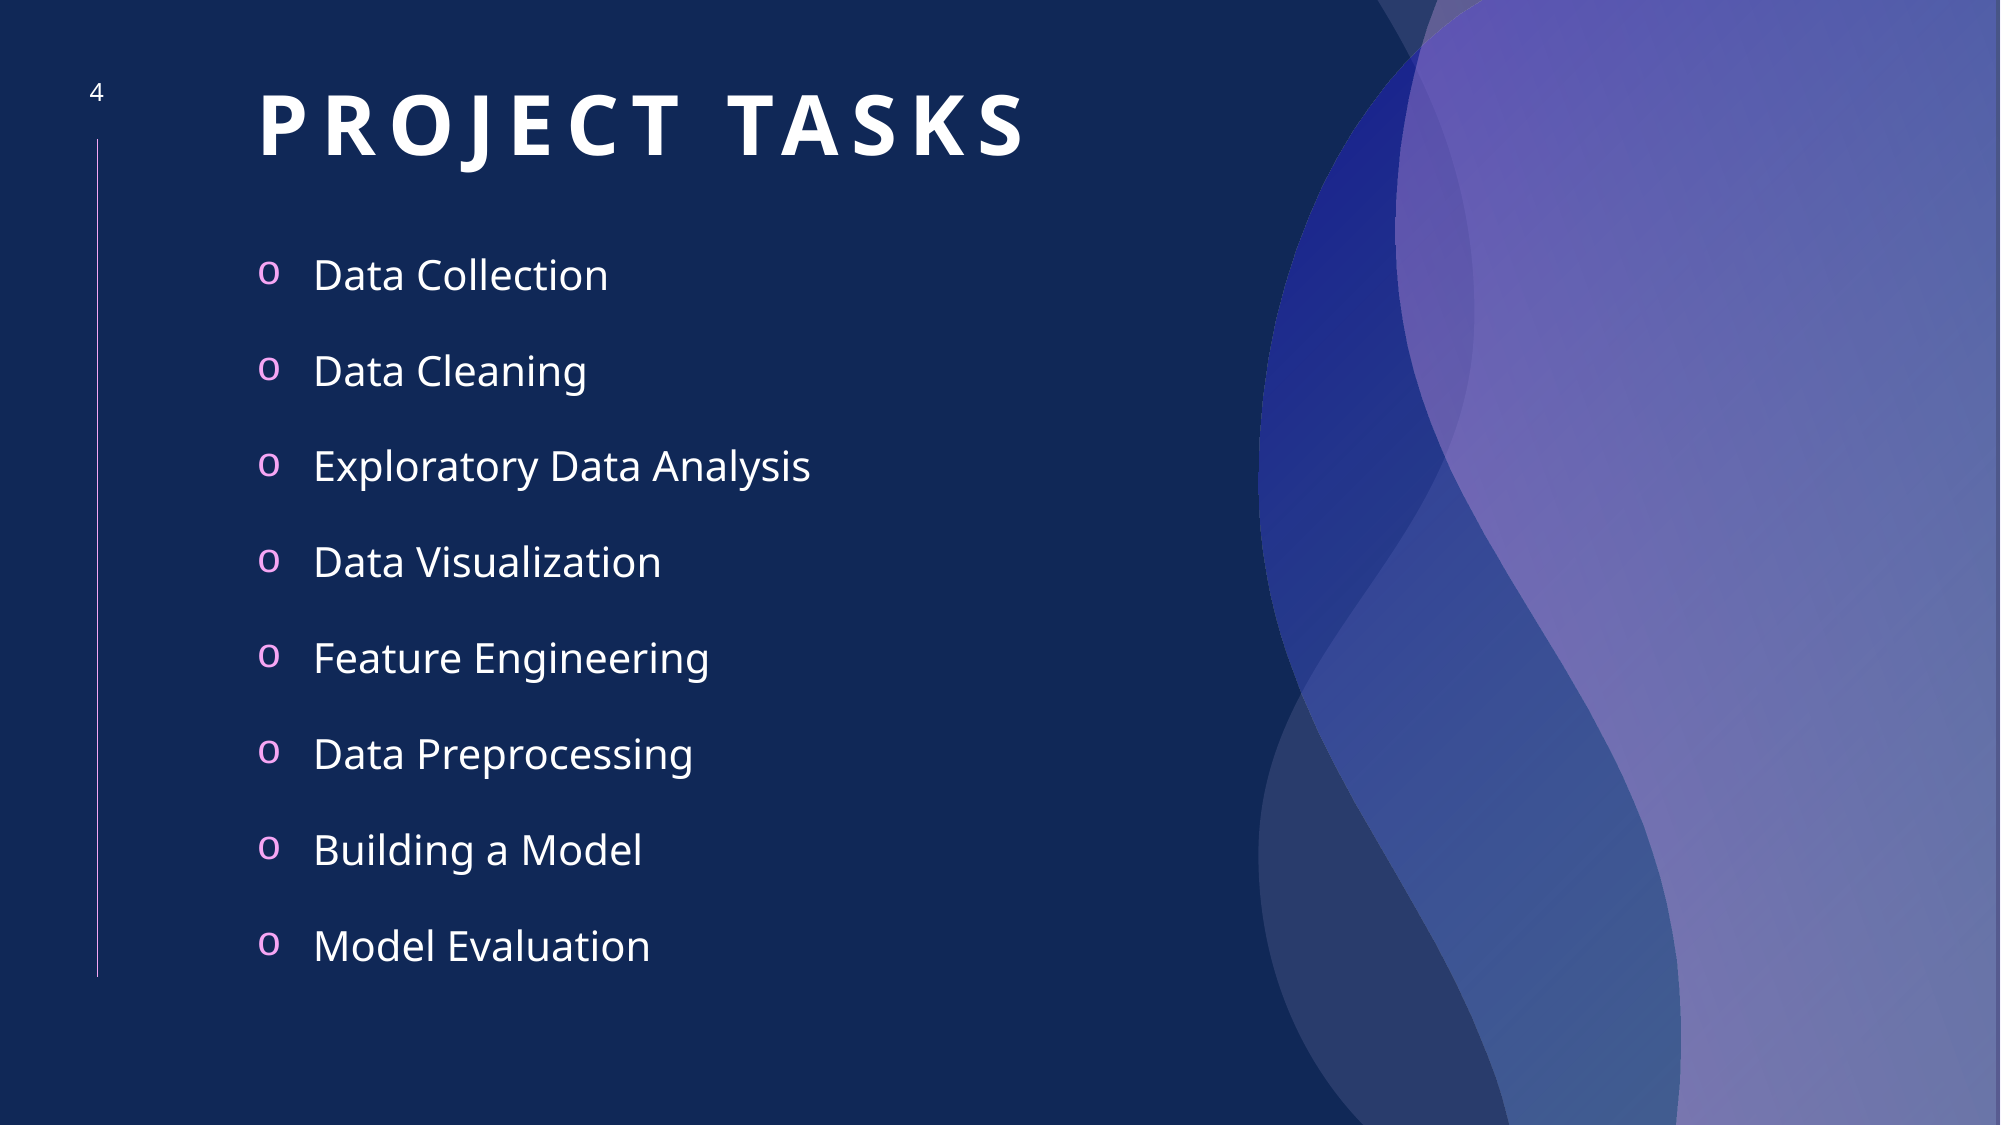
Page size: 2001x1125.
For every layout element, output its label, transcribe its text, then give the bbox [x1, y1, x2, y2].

list Data Collection Data Cleaning Exploratory Data Analysis Data Visualization Feature Engineering Data Preprocessing Building a Model Model Evaluation [241, 215, 1296, 993]
slide_number 4 [53, 67, 140, 119]
title Project tasks [241, 5, 1699, 181]
